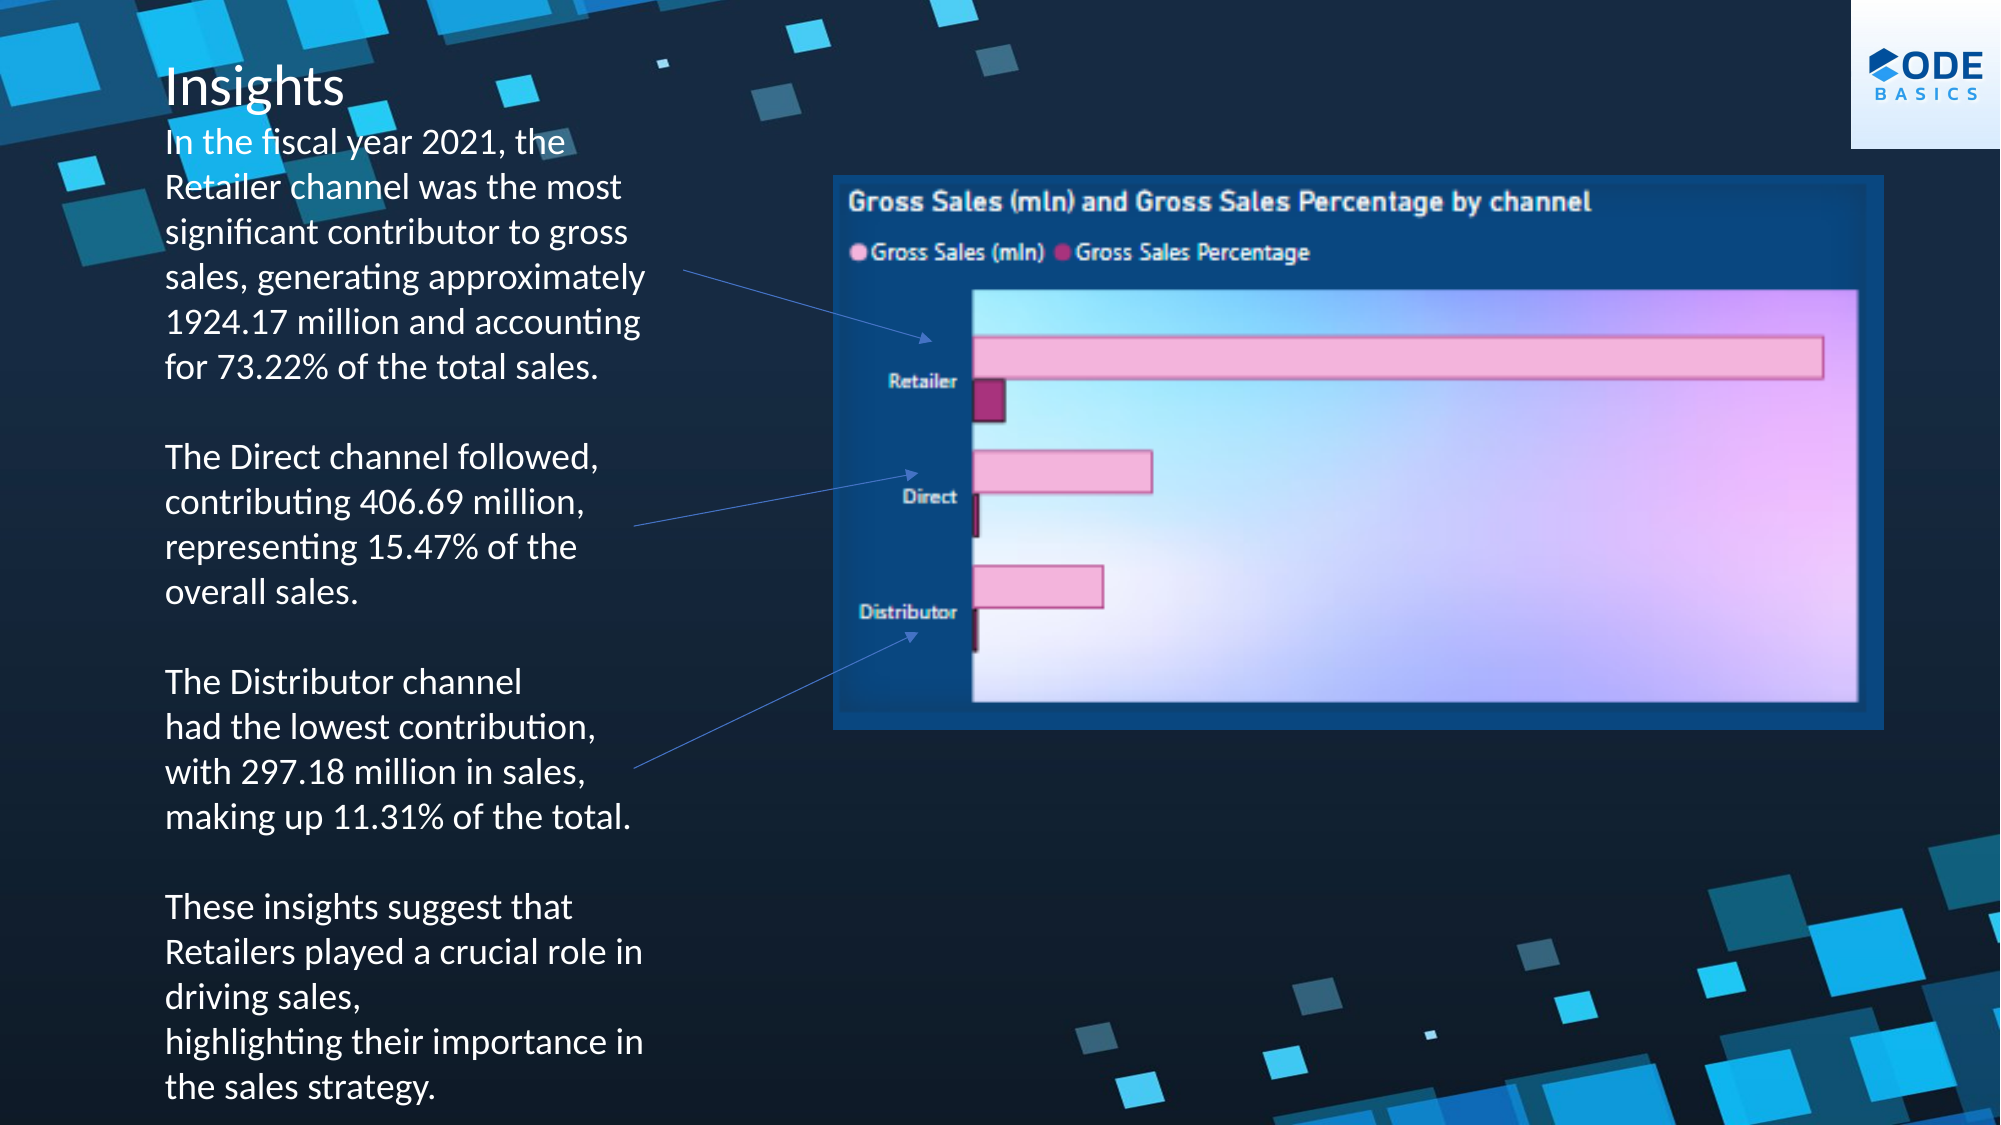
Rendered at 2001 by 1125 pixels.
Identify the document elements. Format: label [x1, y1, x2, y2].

text_box [683, 269, 933, 342]
text_box [633, 632, 919, 769]
text_box [633, 473, 919, 527]
picture [0, 0, 2000, 1125]
picture [227, 17, 232, 29]
